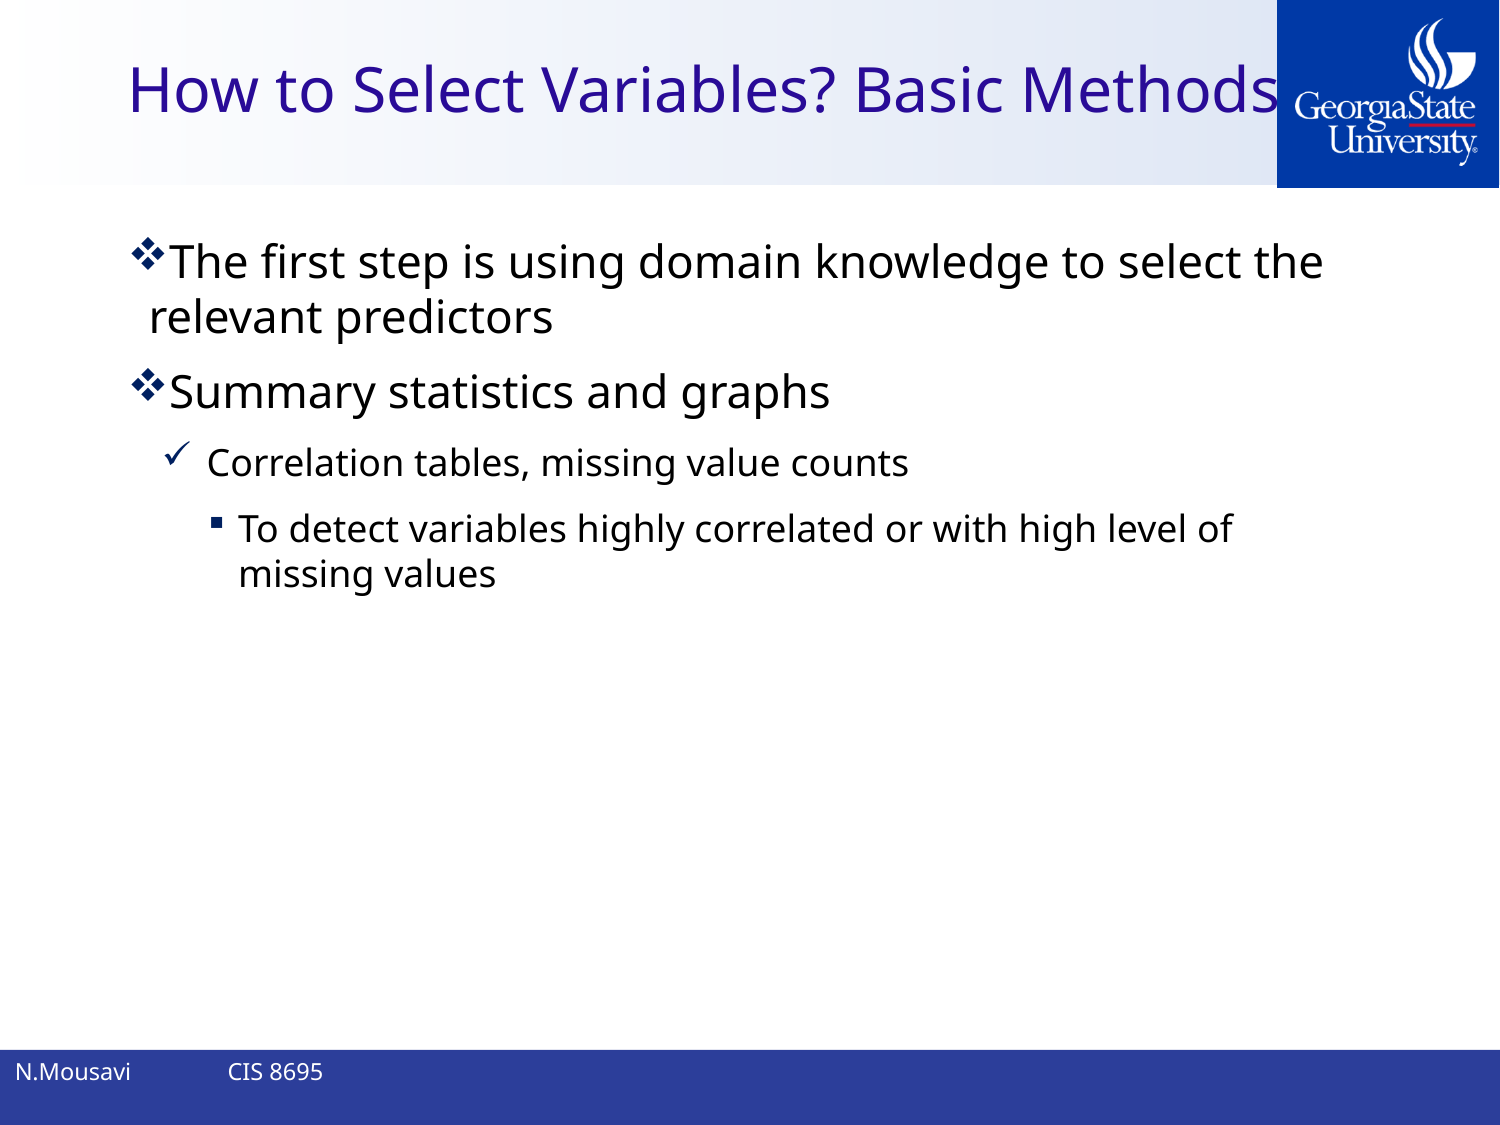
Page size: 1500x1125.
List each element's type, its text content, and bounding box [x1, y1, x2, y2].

title How to Select Variables? Basic Methods [112, 0, 1500, 185]
list The first step is using domain knowledge to select the relevant predictors Summary statistics and graphs Correlation tables, missing value counts To detect variables highly correlated or with high level of missing values [112, 224, 1388, 988]
